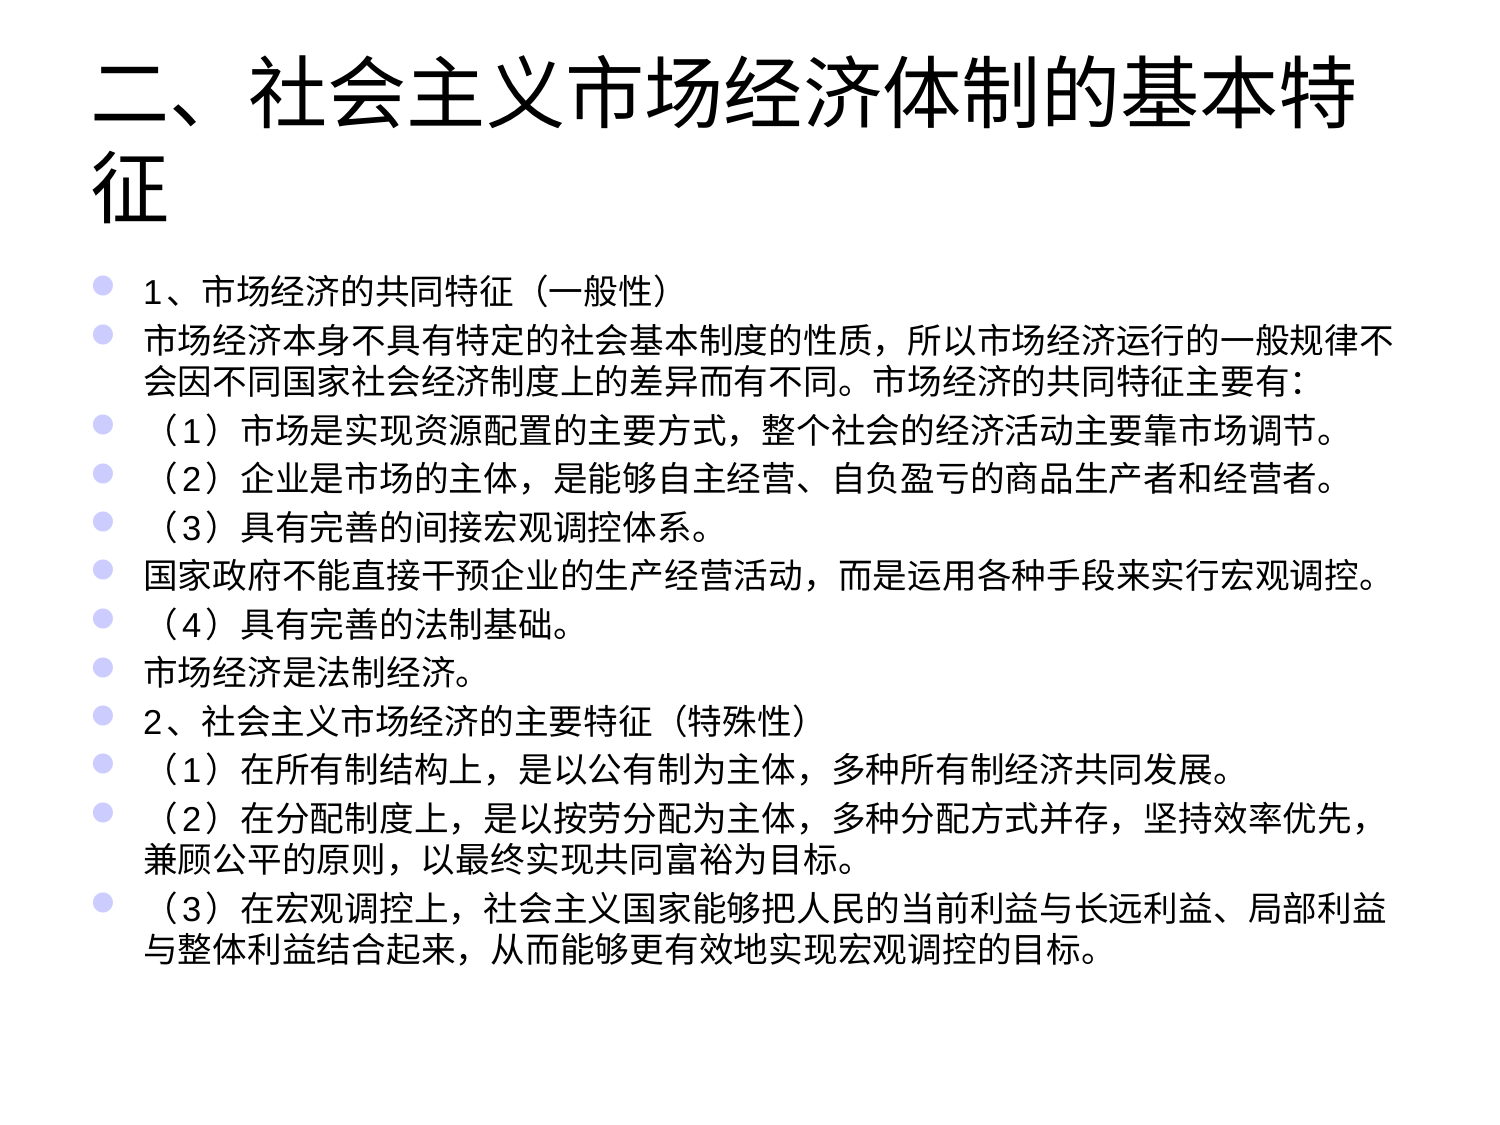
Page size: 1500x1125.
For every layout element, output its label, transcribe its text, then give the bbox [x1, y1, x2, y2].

title 二、社会主义市场经济体制的基本特征 [75, 45, 1425, 233]
list 1、市场经济的共同特征（一般性） 市场经济本身不具有特定的社会基本制度的性质，所以市场经济运行的一般规律不会因不同国家社会经济制度上的差异而有不同。市场经济的共同特征主要有： （1）市场是实现资源配置的主要方式，整个社会的经济活动主要靠市场调节。 （2）企业是市场的主体，是能够自主经营、自负盈亏的商品生产者和经营者。 （3）具有完善的间接宏观调控体系。 国家政府不能直接干预企业的生产经营活动，而是运用各种手段来实行宏观调控。 （4）具有完善的法制基础。 市场经济是法制经济。 2、社会主义市场经济的主要特征（特殊性） （1）在所有制结构上，是以公有制为主体，多种所有制经济共同发展。 （2）在分配制度上，是以按劳分配为主体，多种分配方式并存，坚持效率优先，兼顾公平的原则，以最终实现共同富裕为目标。 （3）在宏观调控上，社会主义国家能够把人民的当前利益与长远利益、局部利益与整体利益结合起来，从而能够更有效地实现宏观调控的目标。 [75, 262, 1425, 1006]
